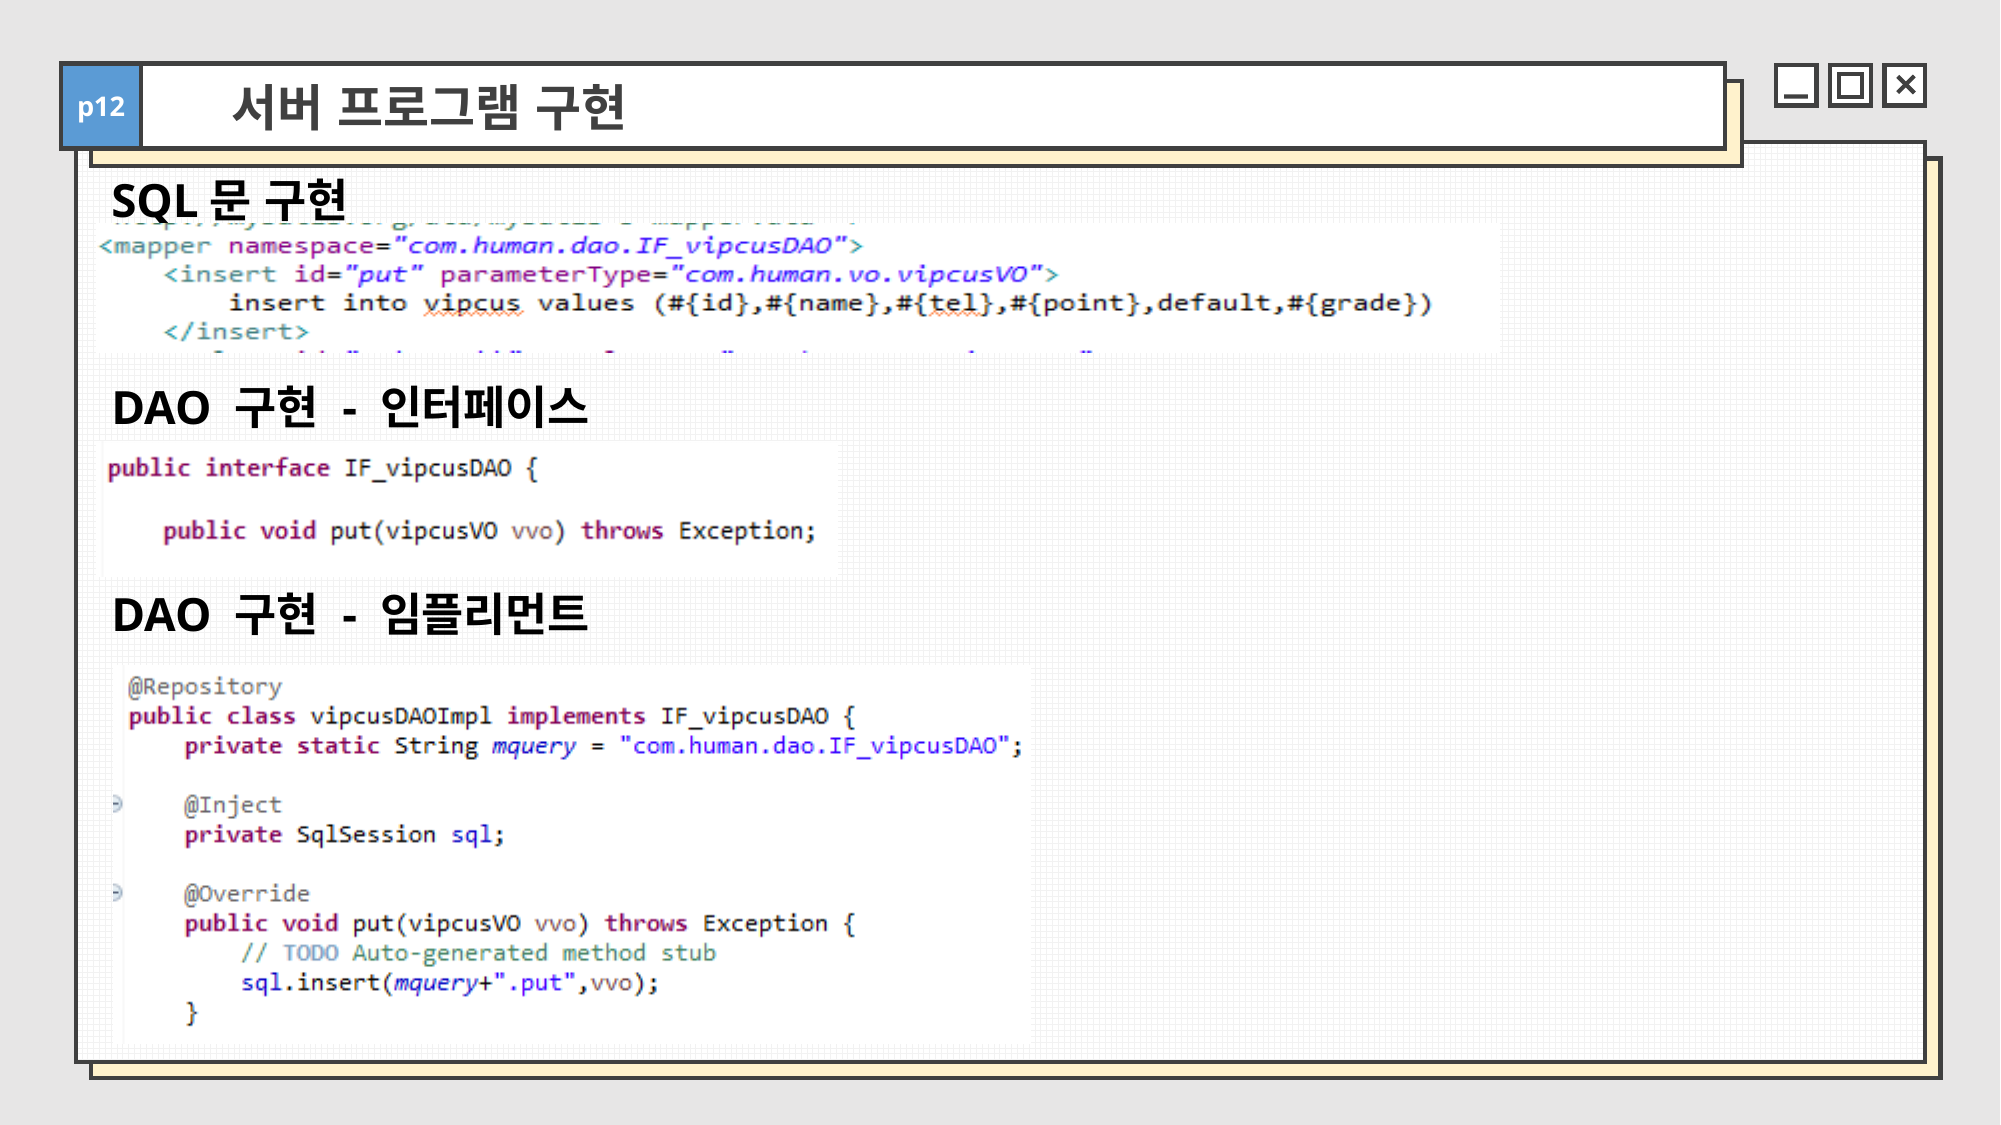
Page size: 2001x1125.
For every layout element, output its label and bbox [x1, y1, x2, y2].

picture [96, 223, 1500, 353]
text_box [60, 63, 1742, 167]
picture [113, 664, 1031, 1044]
text_box [1775, 64, 1926, 106]
text_box [76, 141, 1941, 1079]
picture [96, 441, 838, 578]
